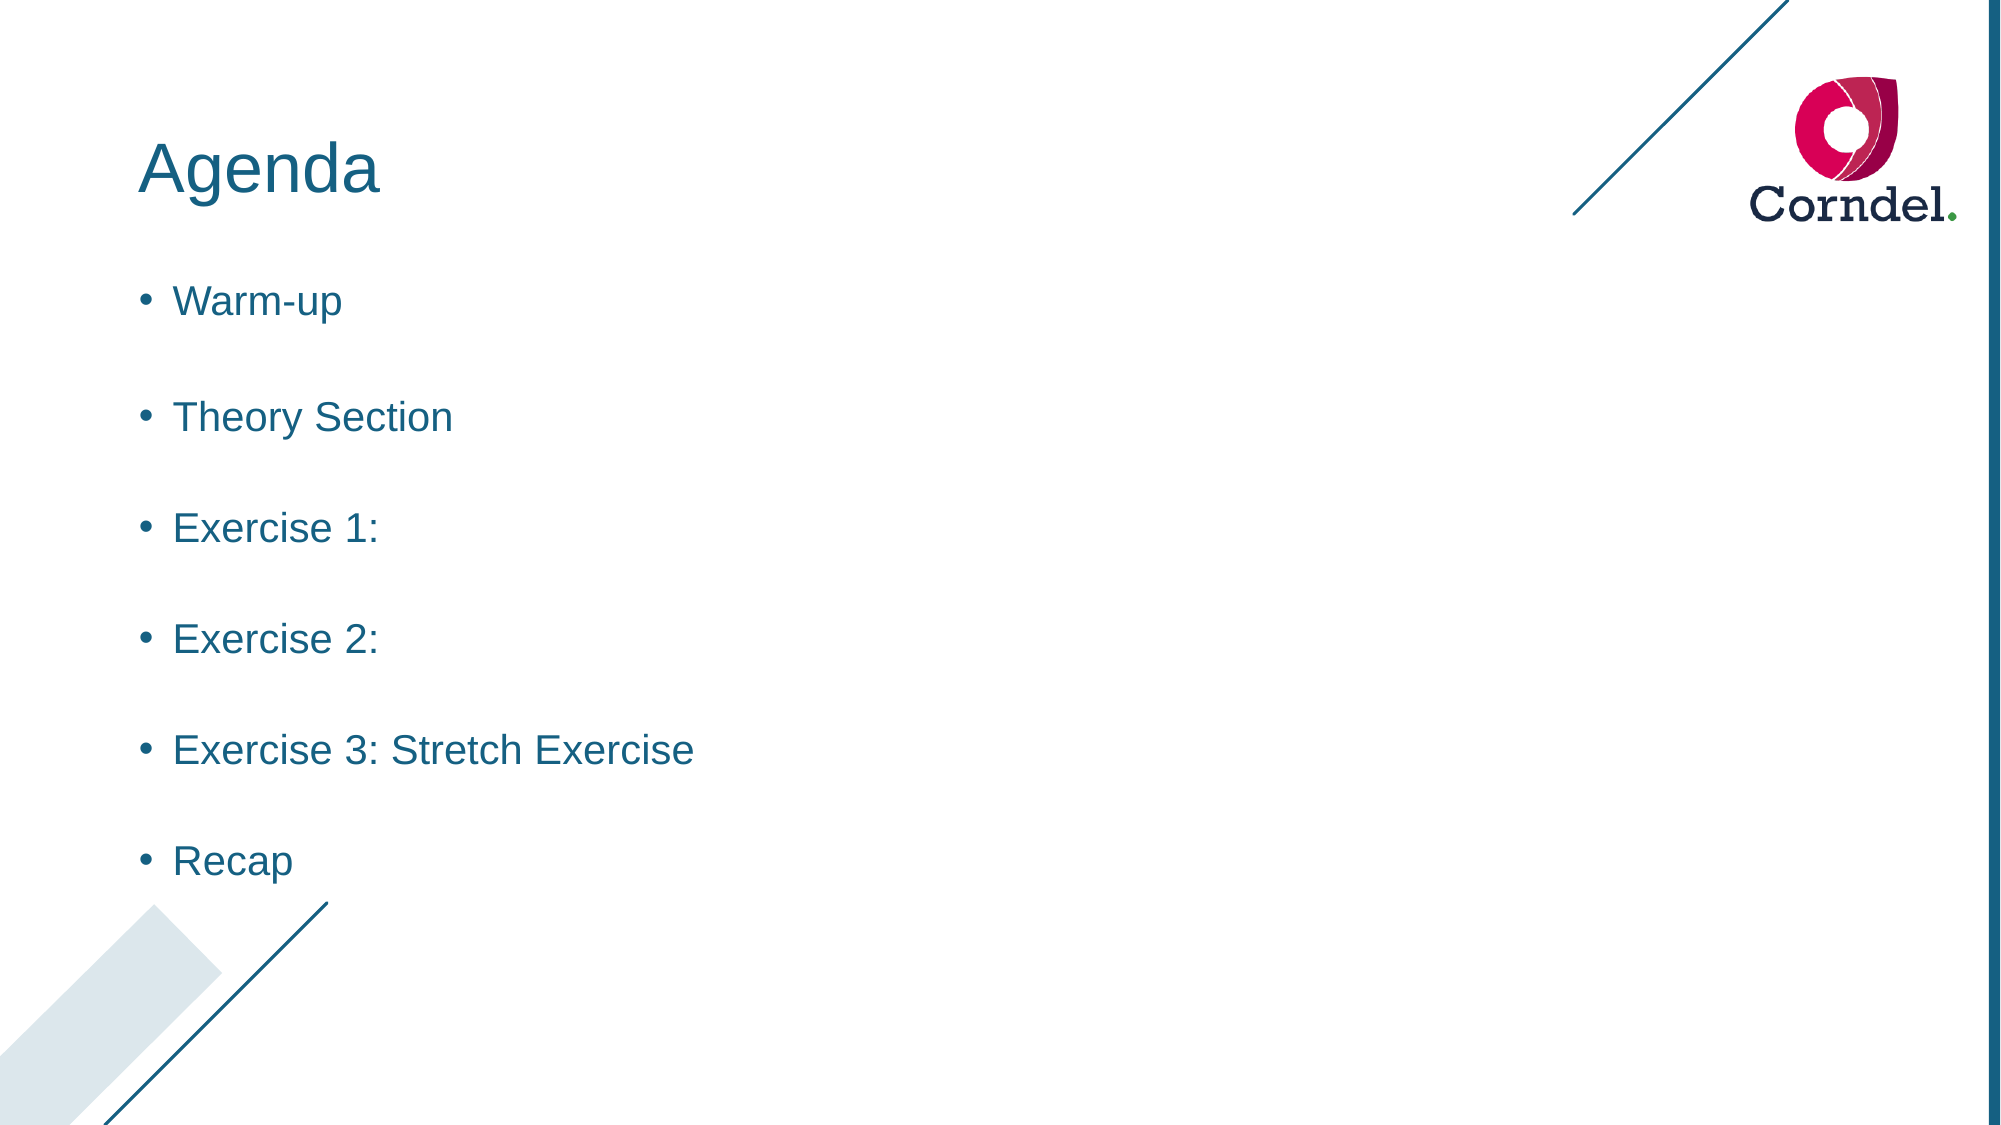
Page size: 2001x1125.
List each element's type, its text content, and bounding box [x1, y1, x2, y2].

list Warm-up Theory Section Exercise 1: Exercise 2: Exercise 3: Stretch Exercise Recap [124, 272, 2000, 1125]
list Agenda [124, 124, 1483, 223]
